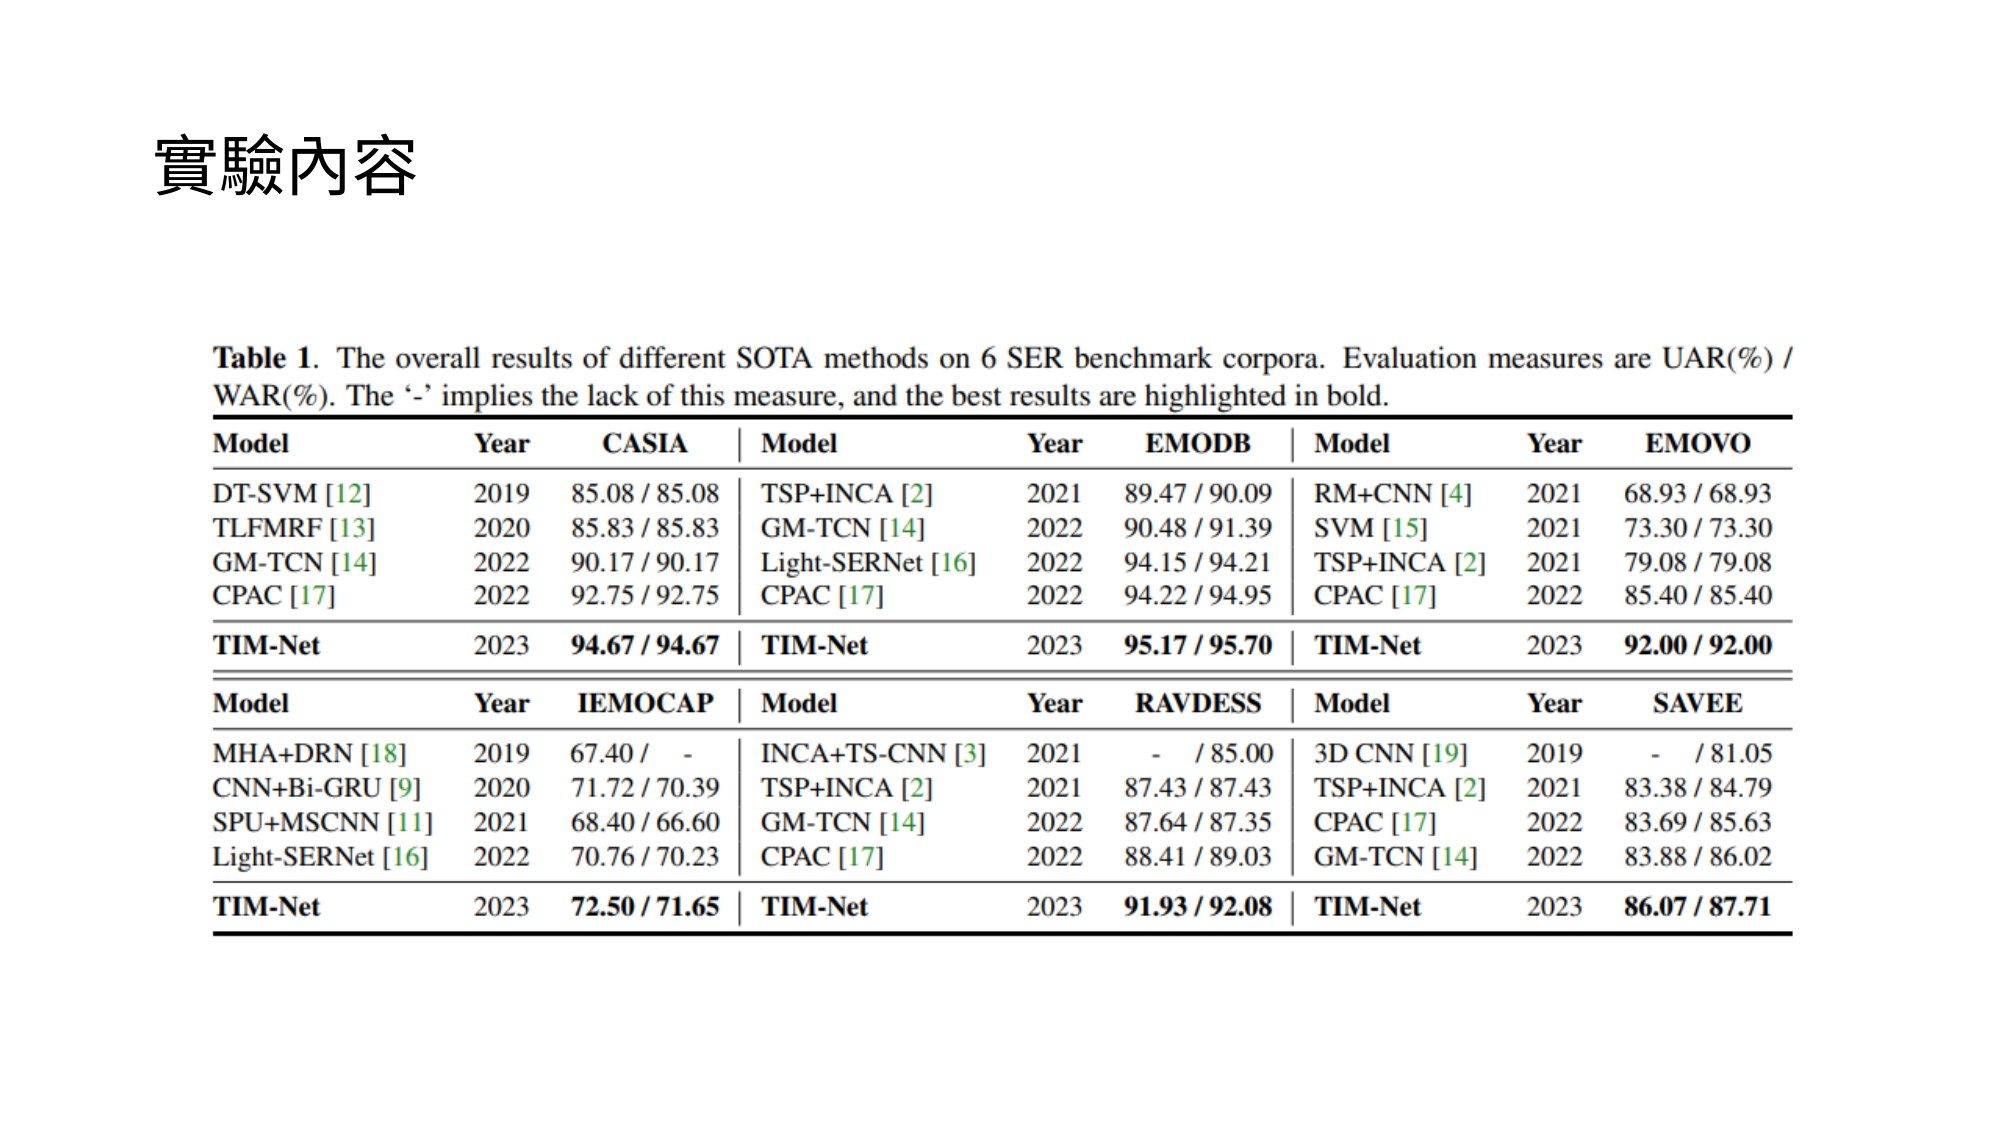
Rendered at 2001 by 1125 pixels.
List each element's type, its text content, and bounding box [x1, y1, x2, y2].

picture [193, 329, 1807, 941]
text_box [137, 299, 1863, 1014]
title 實驗內容 [137, 59, 1863, 278]
